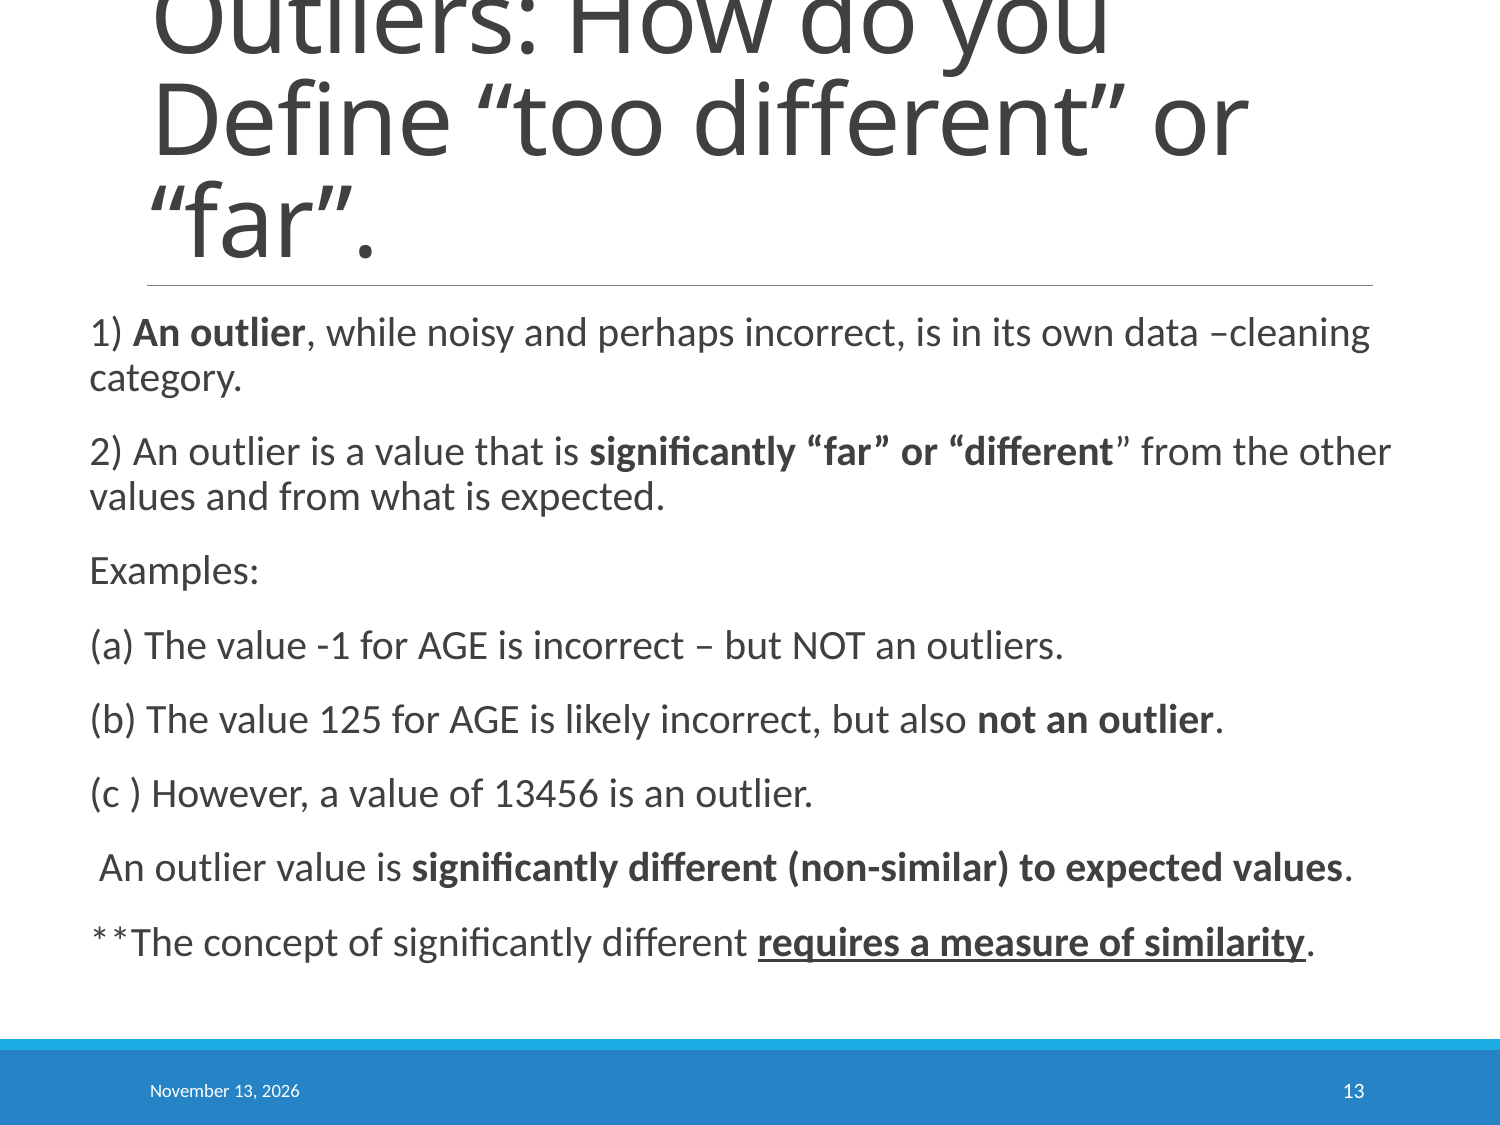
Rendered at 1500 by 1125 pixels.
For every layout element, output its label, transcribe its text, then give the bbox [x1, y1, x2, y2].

list 1) An outlier, while noisy and perhaps incorrect, is in its own data –cleaning category. 2) An outlier is a value that is significantly “far” or “different” from the other values and from what is expected. Examples: (a) The value -1 for AGE is incorrect – but NOT an outliers. (b) The value 125 for AGE is likely incorrect, but also not an outlier. (c ) However, a value of 13456 is an outlier. An outlier value is significantly different (non-similar) to expected values. **The concept of significantly different requires a measure of similarity. [74, 302, 1455, 1019]
slide_number 13 [1218, 1059, 1380, 1120]
title Outliers: How do you Define “too different” or “far”. [135, 47, 1373, 285]
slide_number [135, 1059, 440, 1120]
